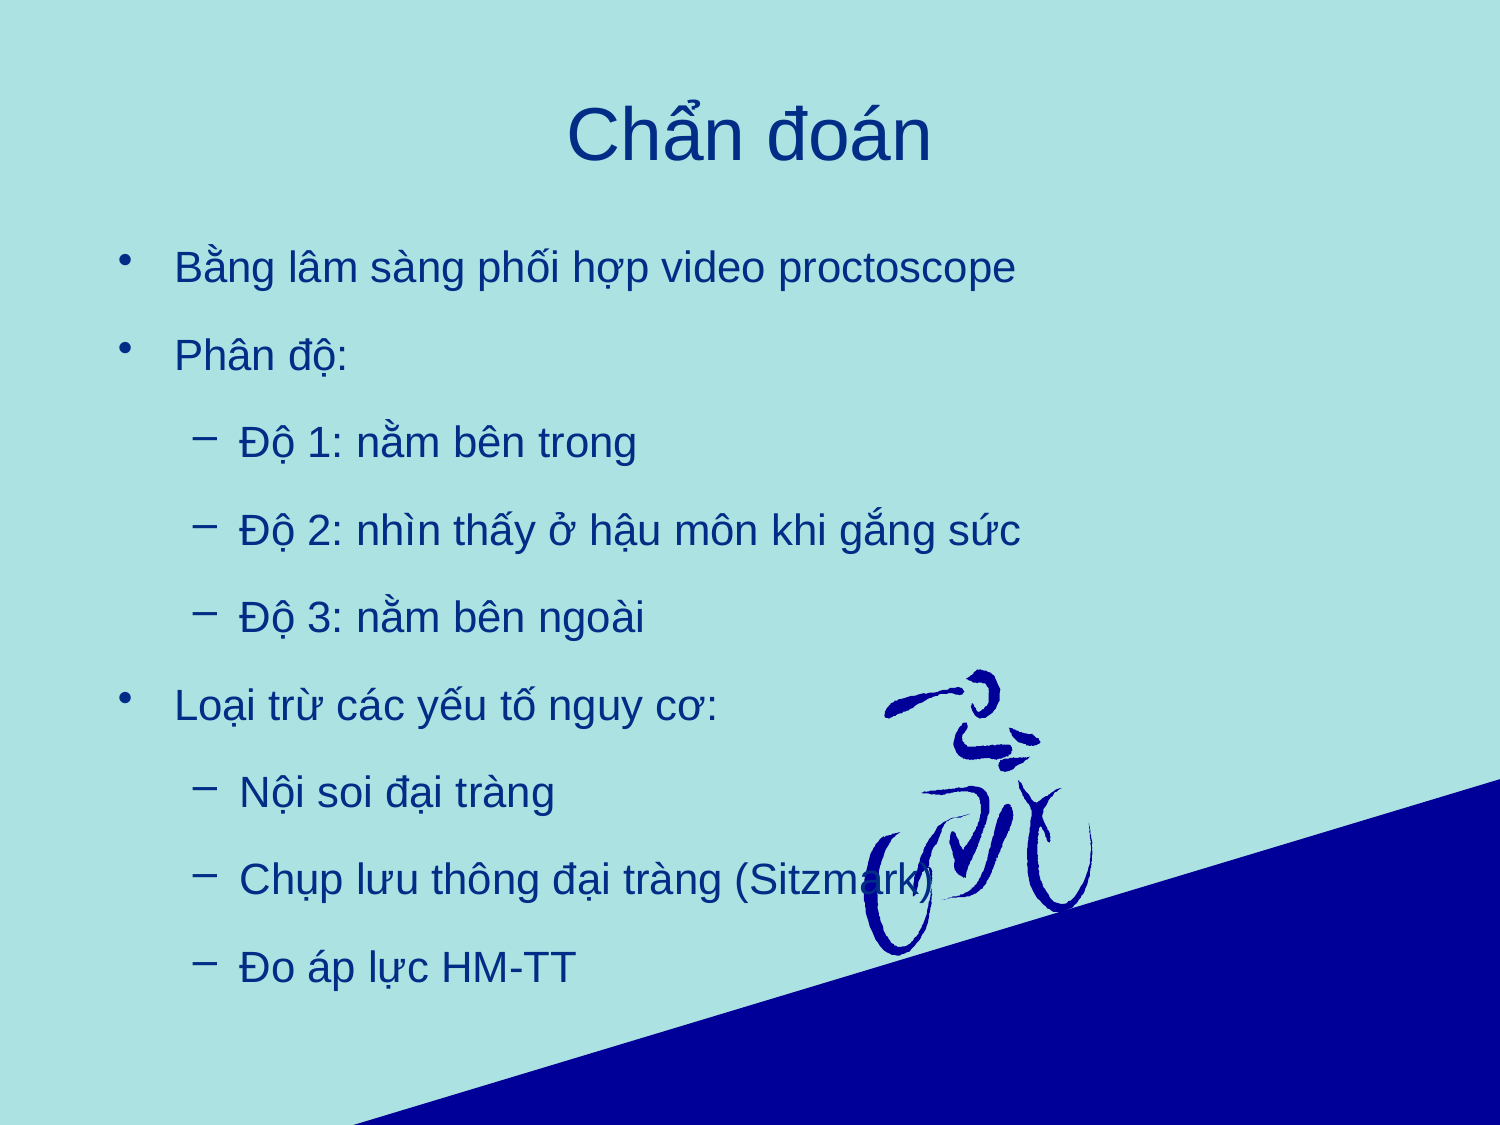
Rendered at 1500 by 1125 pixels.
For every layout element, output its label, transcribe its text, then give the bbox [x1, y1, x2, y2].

title Chẩn đoán [102, 21, 1398, 205]
list Bằng lâm sàng phối hợp video proctoscope Phân độ: Độ 1: nằm bên trong Độ 2: nhìn thấy ở hậu môn khi gắng sức Độ 3: nằm bên ngoài Loại trừ các yếu tố nguy cơ: Nội soi đại tràng Chụp lưu thông đại tràng (Sitzmark) Đo áp lực HM-TT [102, 205, 1398, 920]
